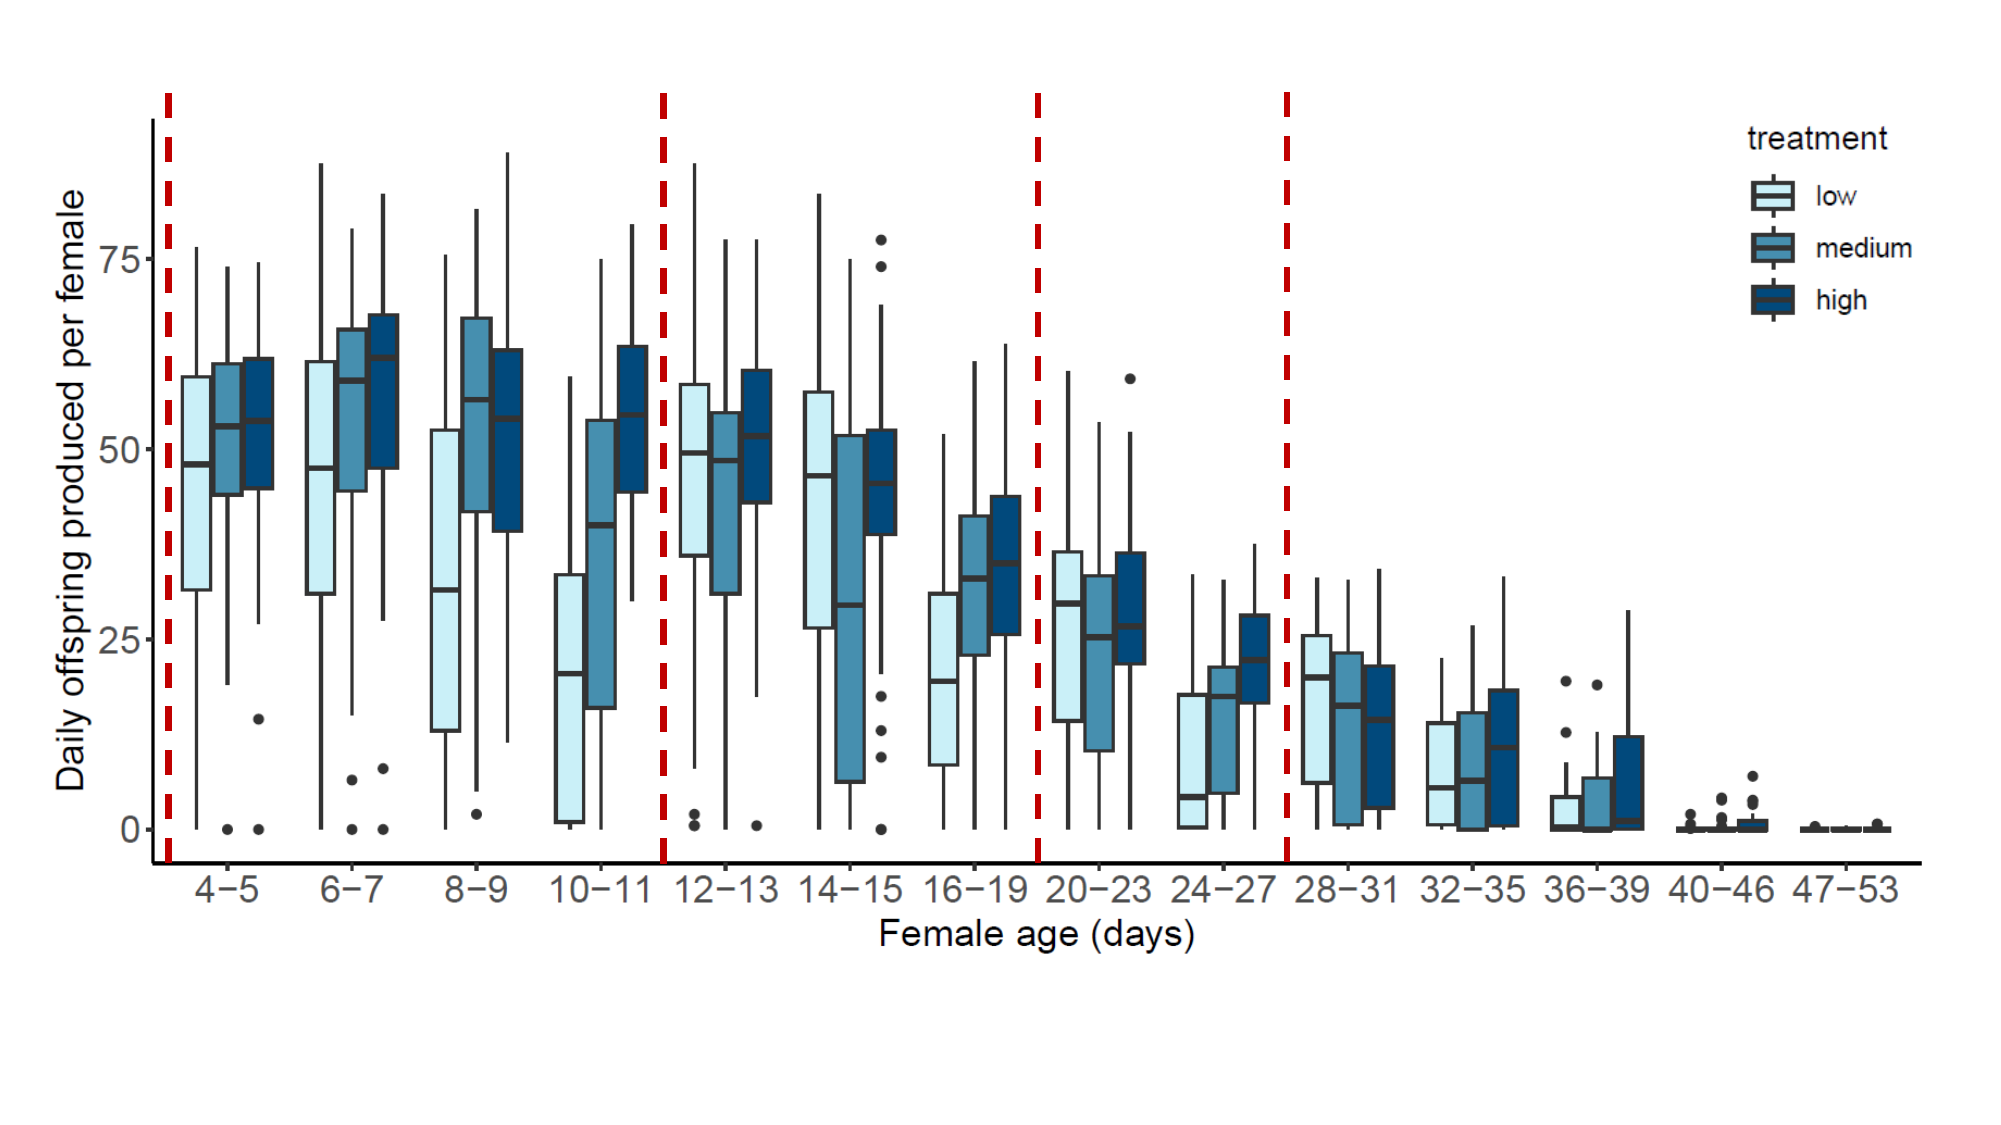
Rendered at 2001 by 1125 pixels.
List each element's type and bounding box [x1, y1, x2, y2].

picture [47, 109, 1925, 959]
